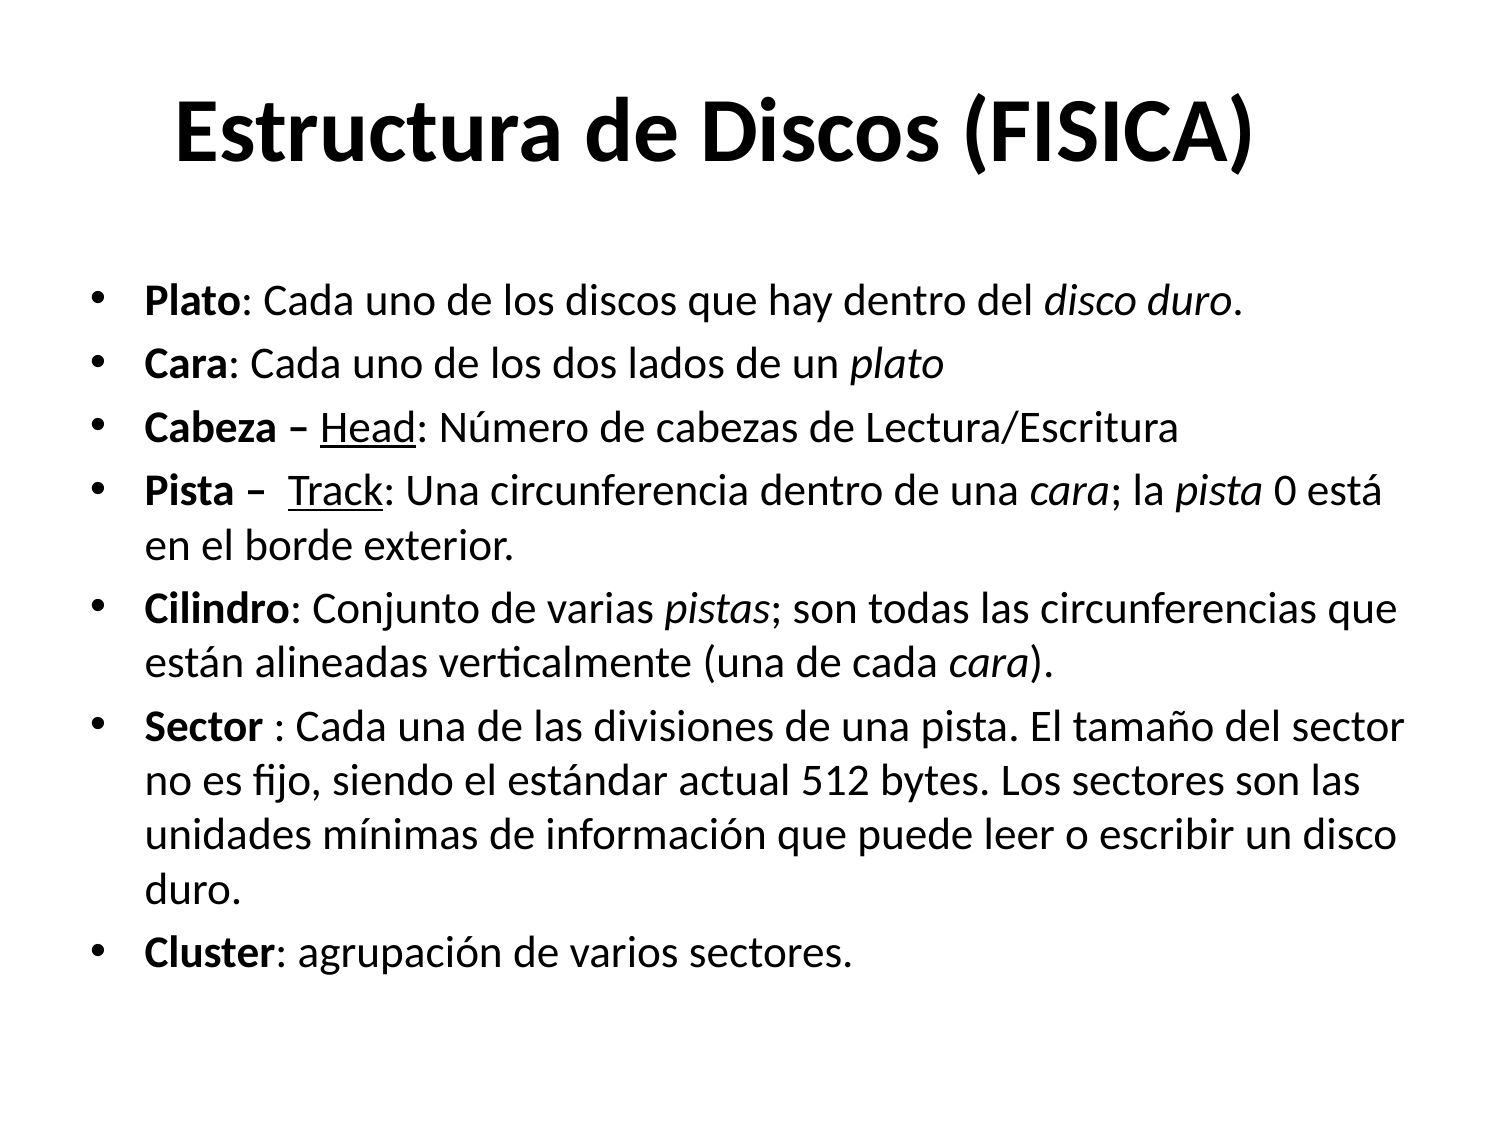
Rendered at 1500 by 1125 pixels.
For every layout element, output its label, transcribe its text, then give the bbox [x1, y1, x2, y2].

title Estructura de Discos (FISICA) [41, 30, 1392, 219]
list Plato: Cada uno de los discos que hay dentro del disco duro. Cara: Cada uno de los dos lados de un plato Cabeza – Head: Número de cabezas de Lectura/Escritura Pista – Track: Una circunferencia dentro de una cara; la pista 0 está en el borde exterior. Cilindro: Conjunto de varias pistas; son todas las circunferencias que están alineadas verticalmente (una de cada cara). Sector : Cada una de las divisiones de una pista. El tamaño del sector no es fijo, siendo el estándar actual 512 bytes. Los sectores son las unidades mínimas de información que puede leer o escribir un disco duro. Cluster: agrupación de varios sectores. [75, 262, 1425, 1005]
